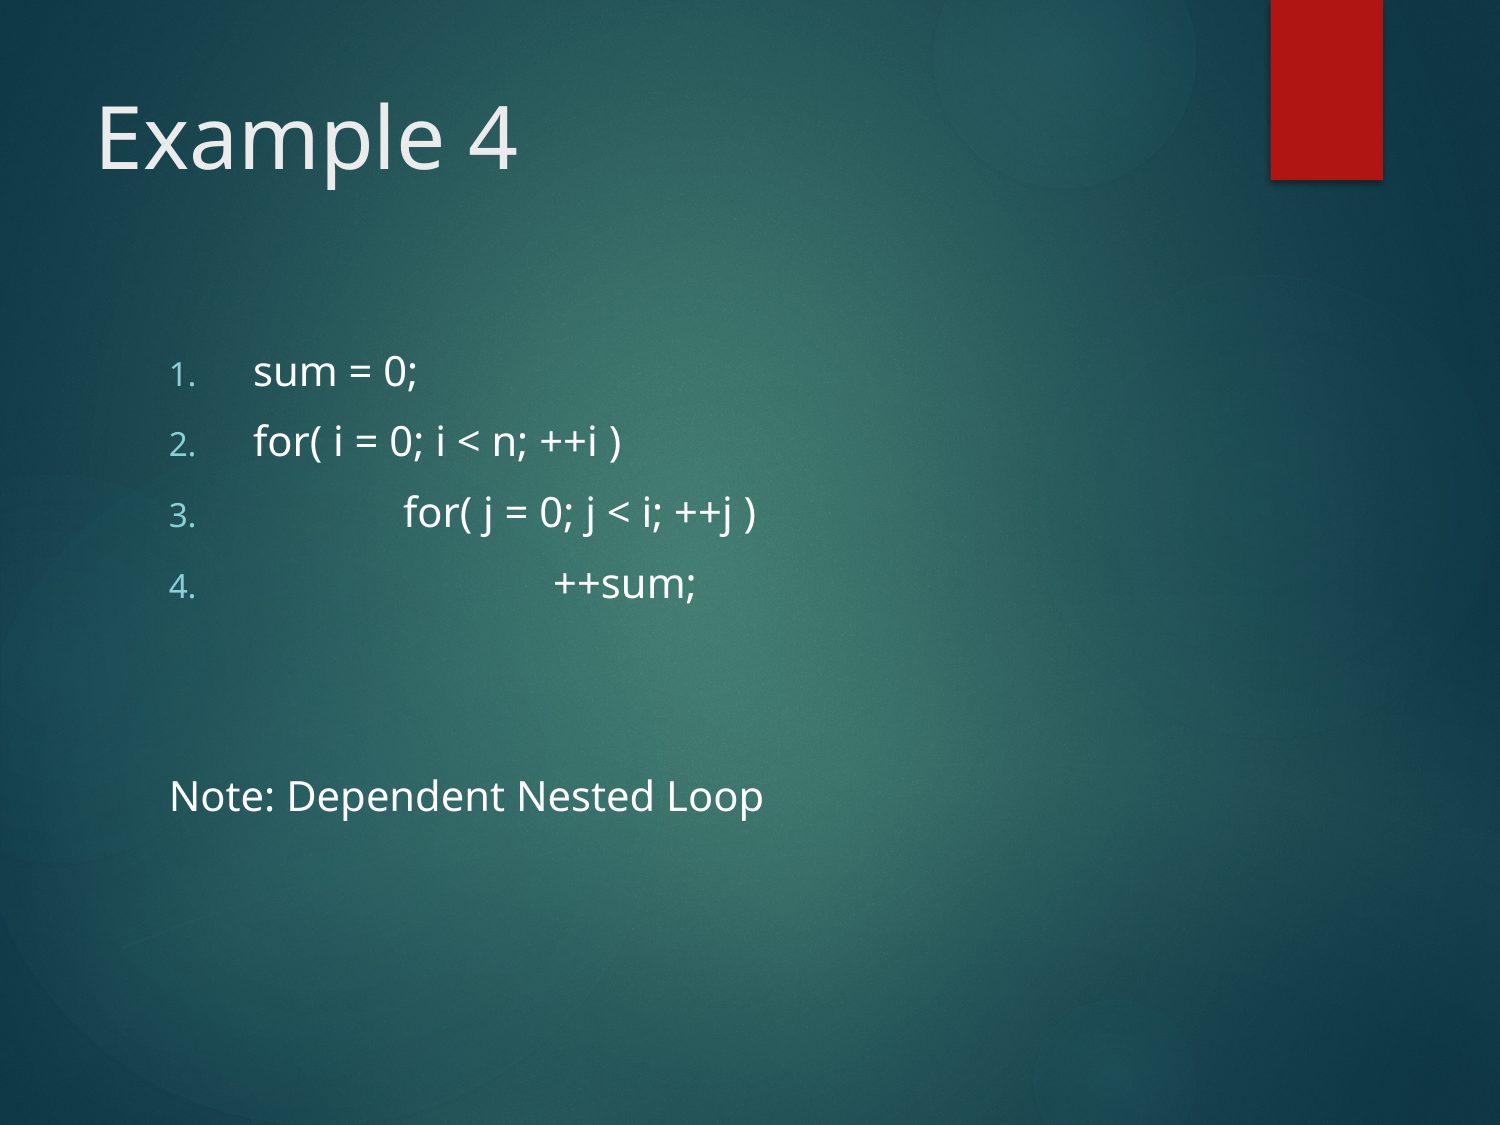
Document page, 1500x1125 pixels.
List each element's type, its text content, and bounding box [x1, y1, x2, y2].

list sum = 0; for( i = 0; i < n; ++i ) for( j = 0; j < i; ++j ) ++sum; Note: Dependent Nested Loop [135, 336, 1237, 1025]
title Example 4 [79, 74, 1237, 304]
